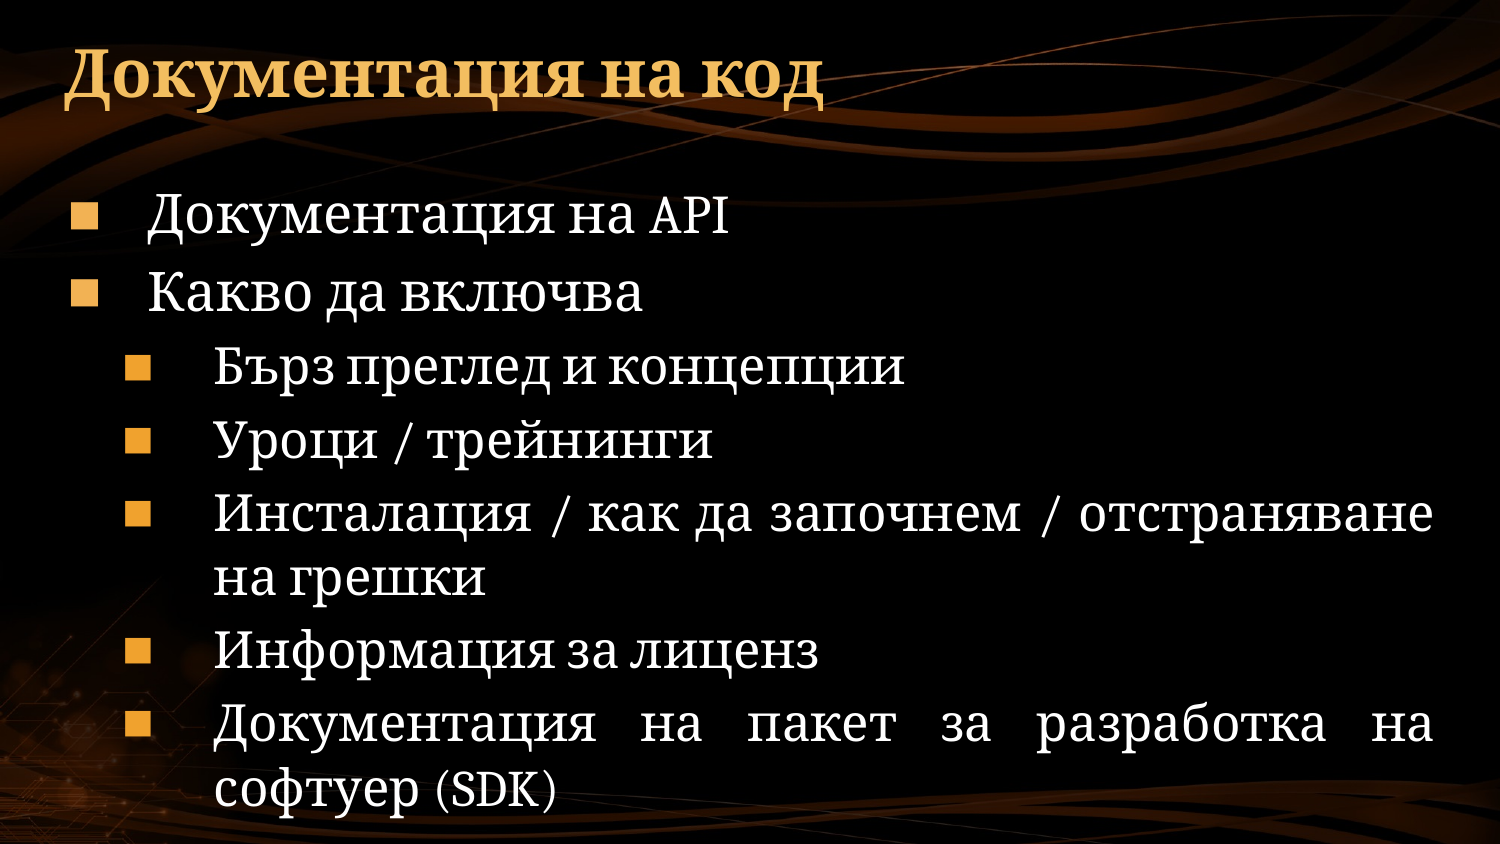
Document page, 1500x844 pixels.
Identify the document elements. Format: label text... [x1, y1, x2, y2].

picture [0, 0, 1500, 844]
list Документация на API Какво да включва Бърз преглед и концепции Уроци / трейнинги Инсталация / как да започнем / отстраняване на грешки Информация за лиценз Документация на пакет за разработка на софтуер (SDK) [51, 171, 1449, 827]
title Документация на код [51, 28, 1449, 123]
